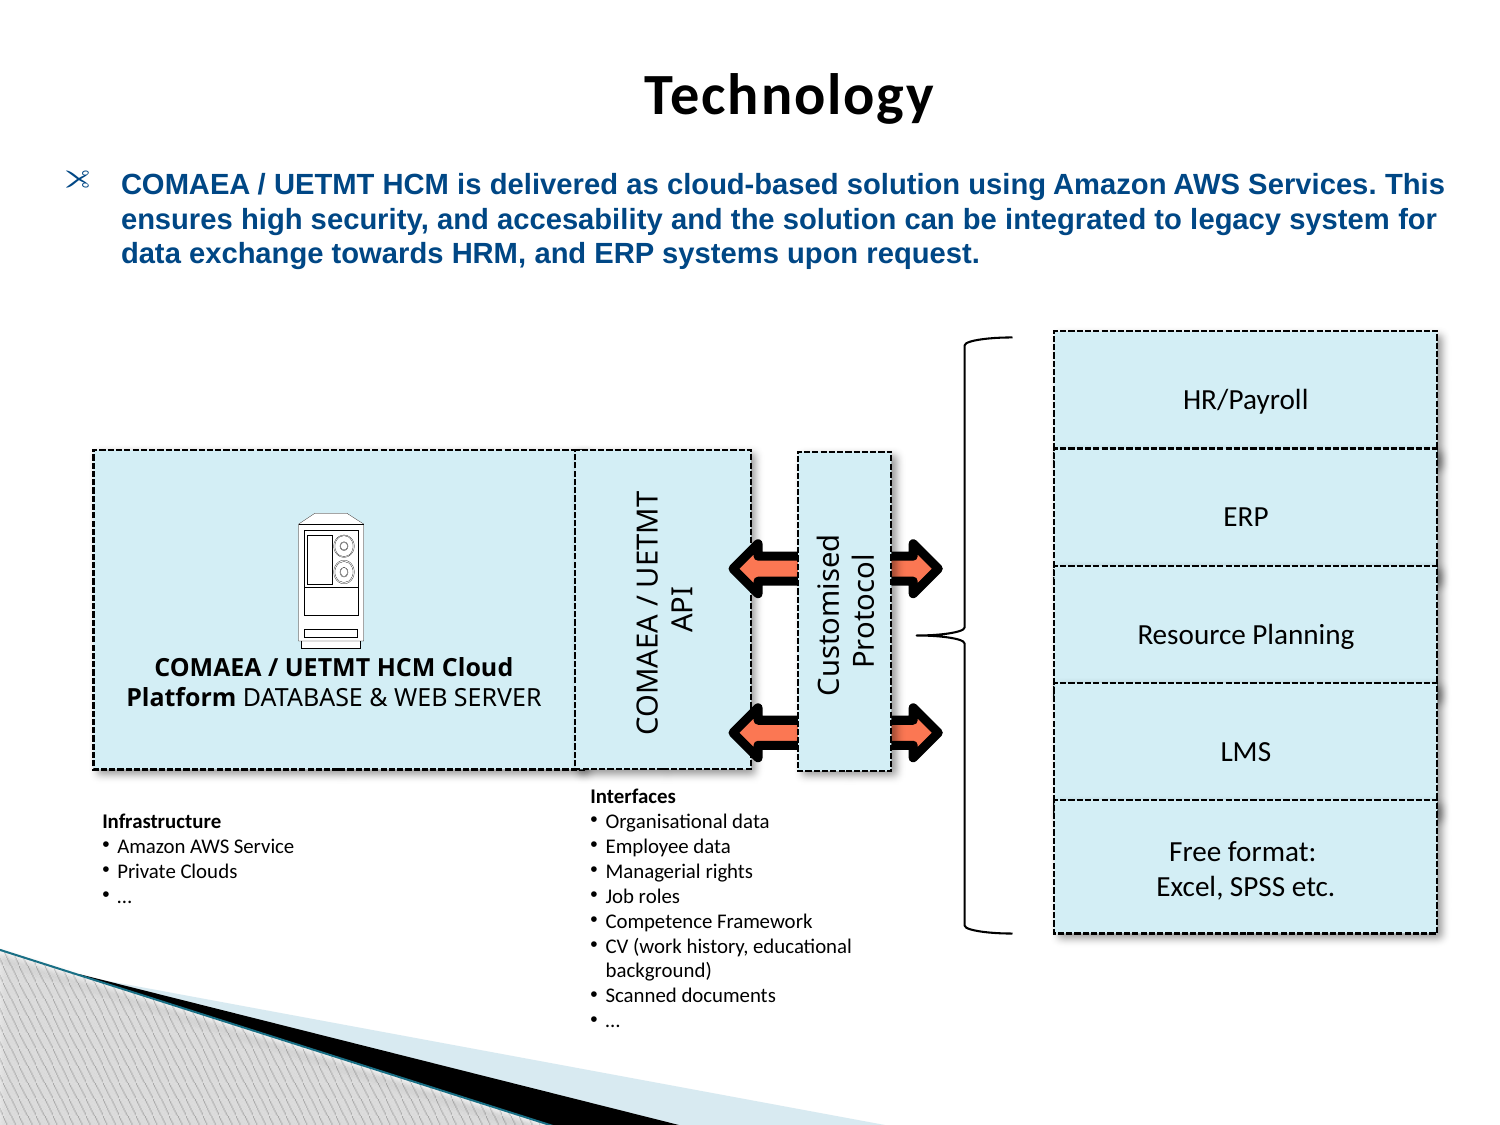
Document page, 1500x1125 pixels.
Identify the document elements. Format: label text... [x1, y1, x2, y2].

text_box COMAEA / UETMT HCM Cloud Platform DATABASE & WEB SERVER [464, 645, 573, 748]
text_box COMAEA / UETMT HCM Cloud Platform DATABASE & WEB SERVER [89, 645, 200, 748]
text_box [93, 748, 573, 770]
text_box [728, 703, 795, 763]
text_box COMAEA / UETMT HCM is delivered as cloud-based solution using Amazon AWS Services. This ensures high security, and accesability and the solution can be integrated to legacy system for data exchange towards HRM, and ERP systems upon request. [49, 149, 1463, 300]
text_box [901, 703, 943, 763]
text_box [728, 539, 795, 599]
text_box ERP [1054, 448, 1438, 565]
title Technology [0, 0, 1500, 134]
text_box Infrastructure Amazon AWS Service Private Clouds … [87, 799, 575, 915]
text_box Interfaces Organisational data Employee data Managerial rights Job roles Competence Framework CV (work history, educational background) Scanned documents … [575, 774, 1063, 1040]
text_box [901, 539, 943, 599]
text_box [93, 450, 575, 645]
text_box [915, 336, 1013, 774]
text_box Resource Planning [1054, 565, 1438, 682]
text_box Free format: Excel, SPSS etc. [1063, 800, 1438, 934]
text_box LMS [1054, 682, 1438, 797]
text_box HR/Payroll [1054, 331, 1438, 448]
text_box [206, 485, 458, 759]
text_box COMAEA / UETMT API [575, 449, 751, 770]
text_box Customised Protocol [798, 451, 892, 772]
